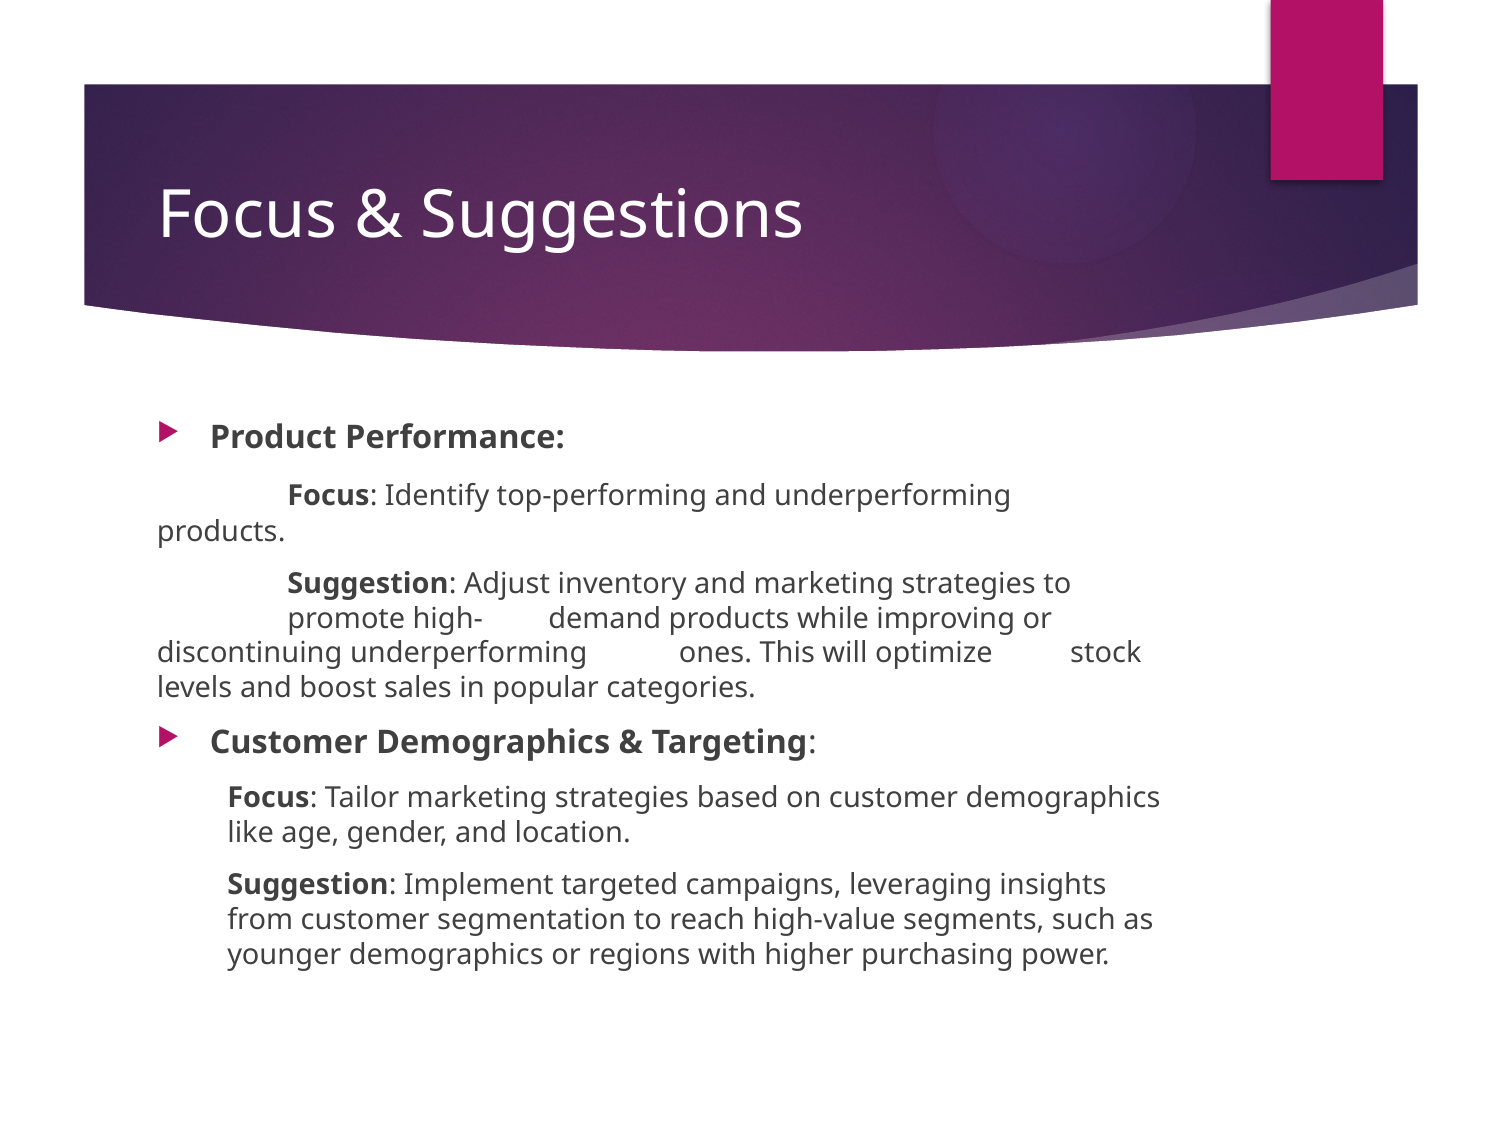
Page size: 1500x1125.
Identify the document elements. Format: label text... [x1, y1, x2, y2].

title Focus & Suggestions [142, 152, 1183, 269]
list Product Performance: Focus: Identify top-performing and underperforming products. Suggestion: Adjust inventory and marketing strategies to promote high- demand products while improving or discontinuing underperforming ones. This will optimize stock levels and boost sales in popular categories. Customer Demographics & Targeting: Focus: Tailor marketing strategies based on customer demographics like age, gender, and location. Suggestion: Implement targeted campaigns, leveraging insights from customer segmentation to reach high-value segments, such as younger demographics or regions with higher purchasing power. [141, 408, 1183, 988]
